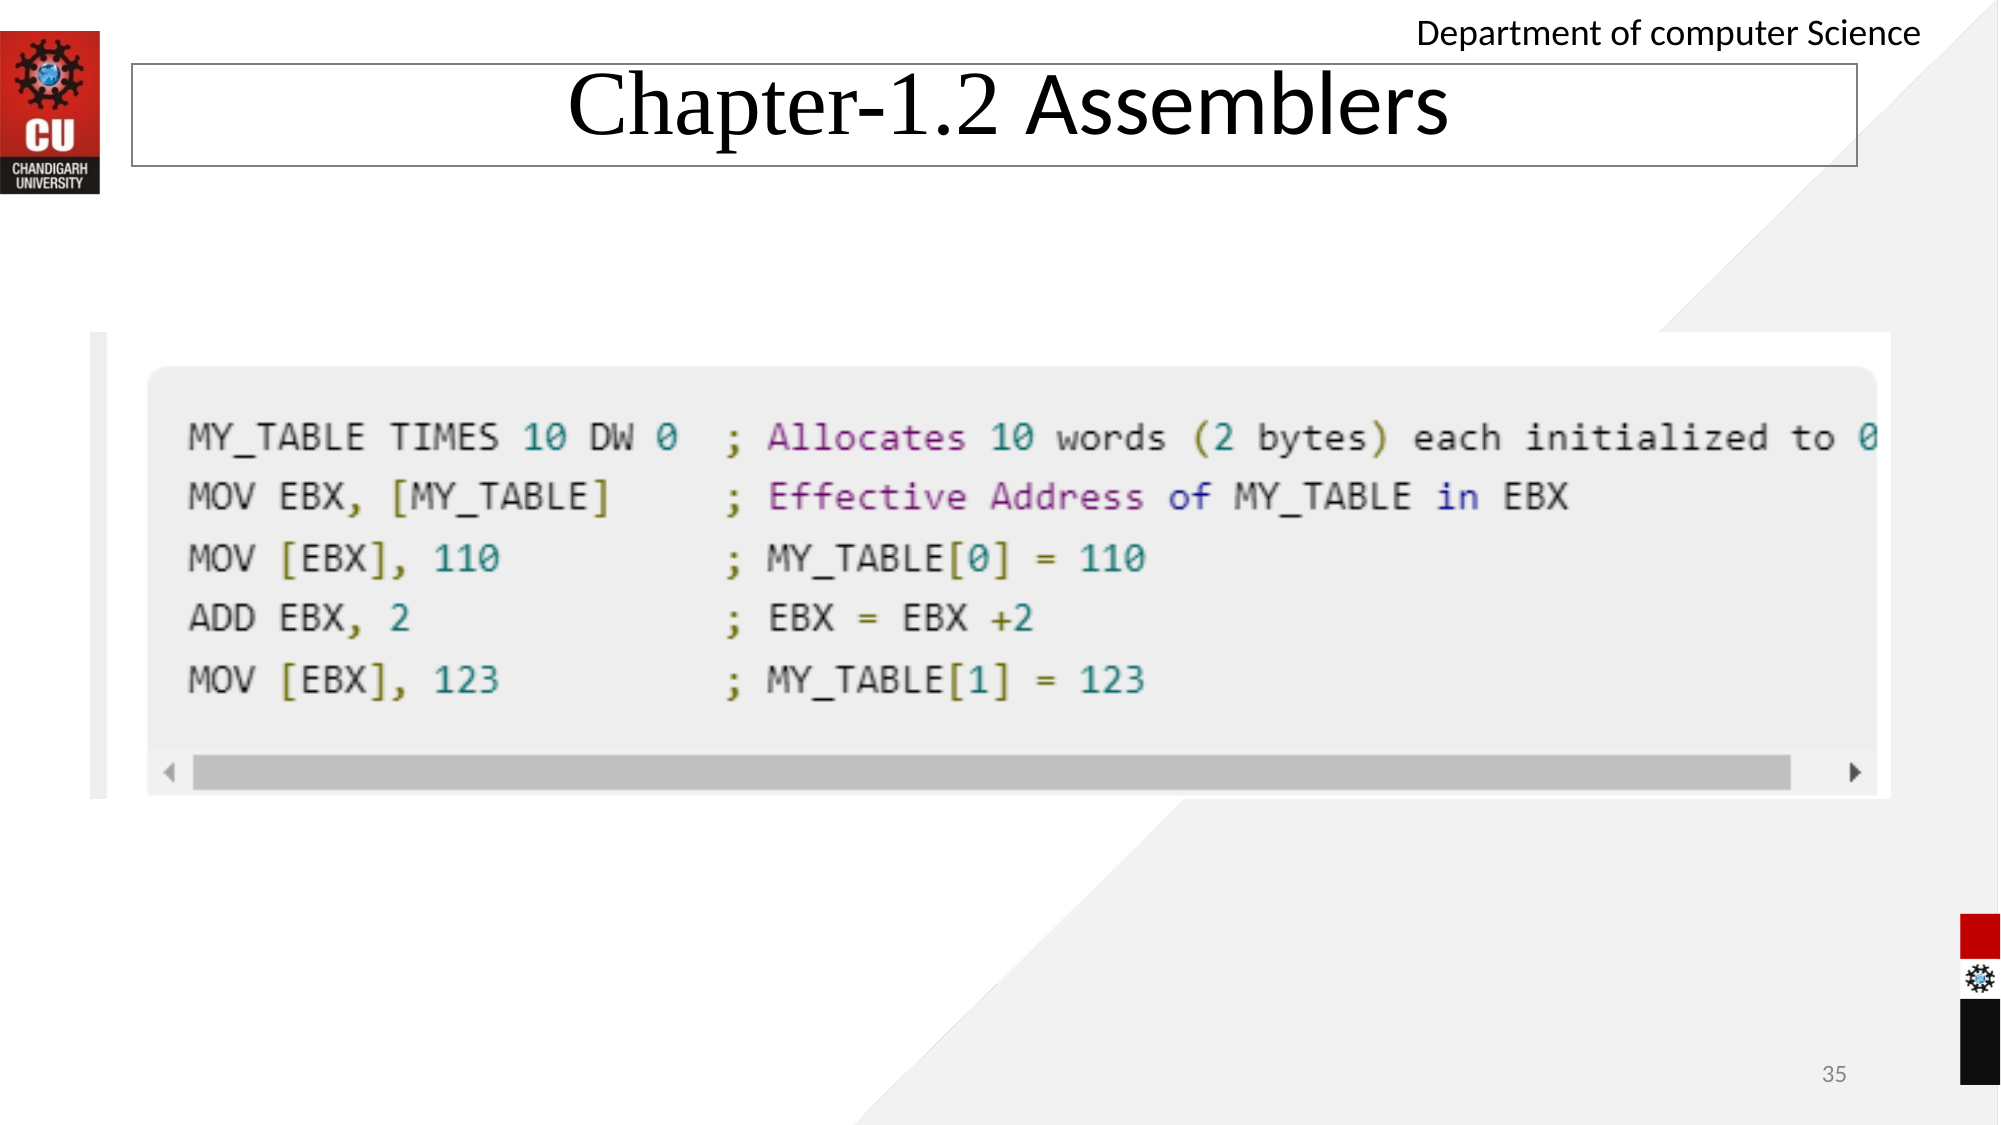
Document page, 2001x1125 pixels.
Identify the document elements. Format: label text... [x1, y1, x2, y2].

picture [0, 0, 2001, 1125]
slide_number 35 [1412, 1042, 1863, 1103]
title Chapter-1.2 Assemblers [146, 0, 1872, 210]
text_box Department of computer Science [1401, 0, 1944, 60]
text_box [132, 64, 1858, 167]
